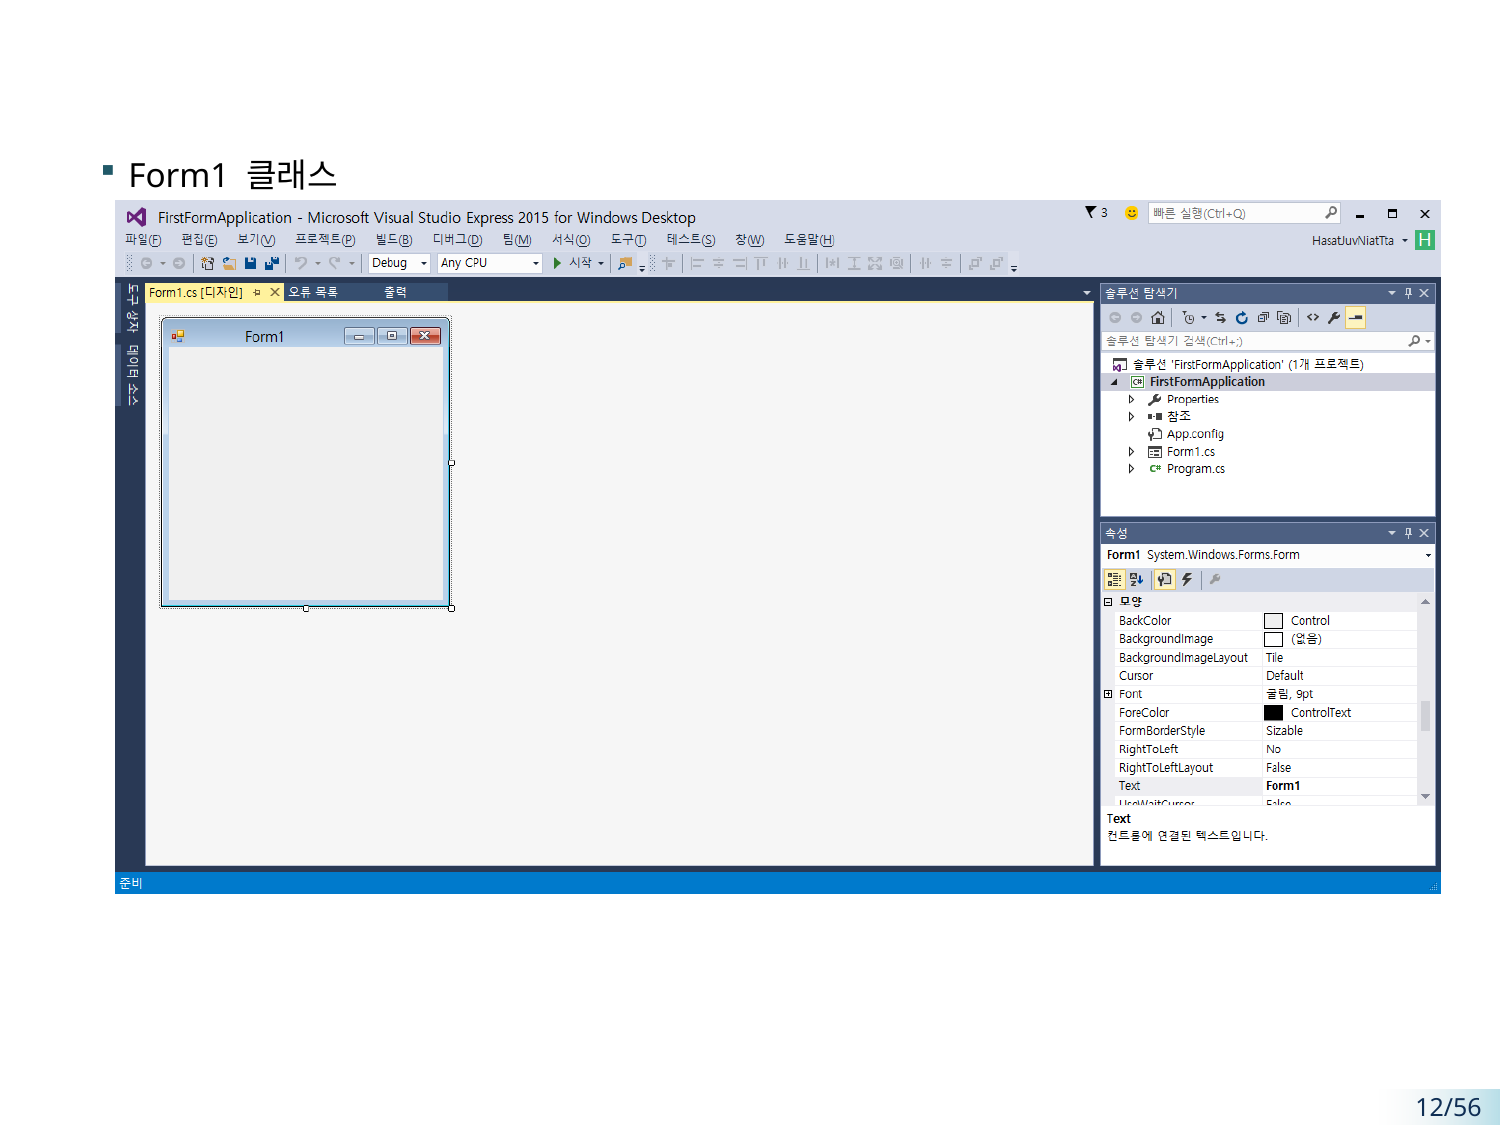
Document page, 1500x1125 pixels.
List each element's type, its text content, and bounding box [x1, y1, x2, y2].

list Form1 클래스 [10, 126, 1481, 1057]
picture [114, 200, 1442, 894]
